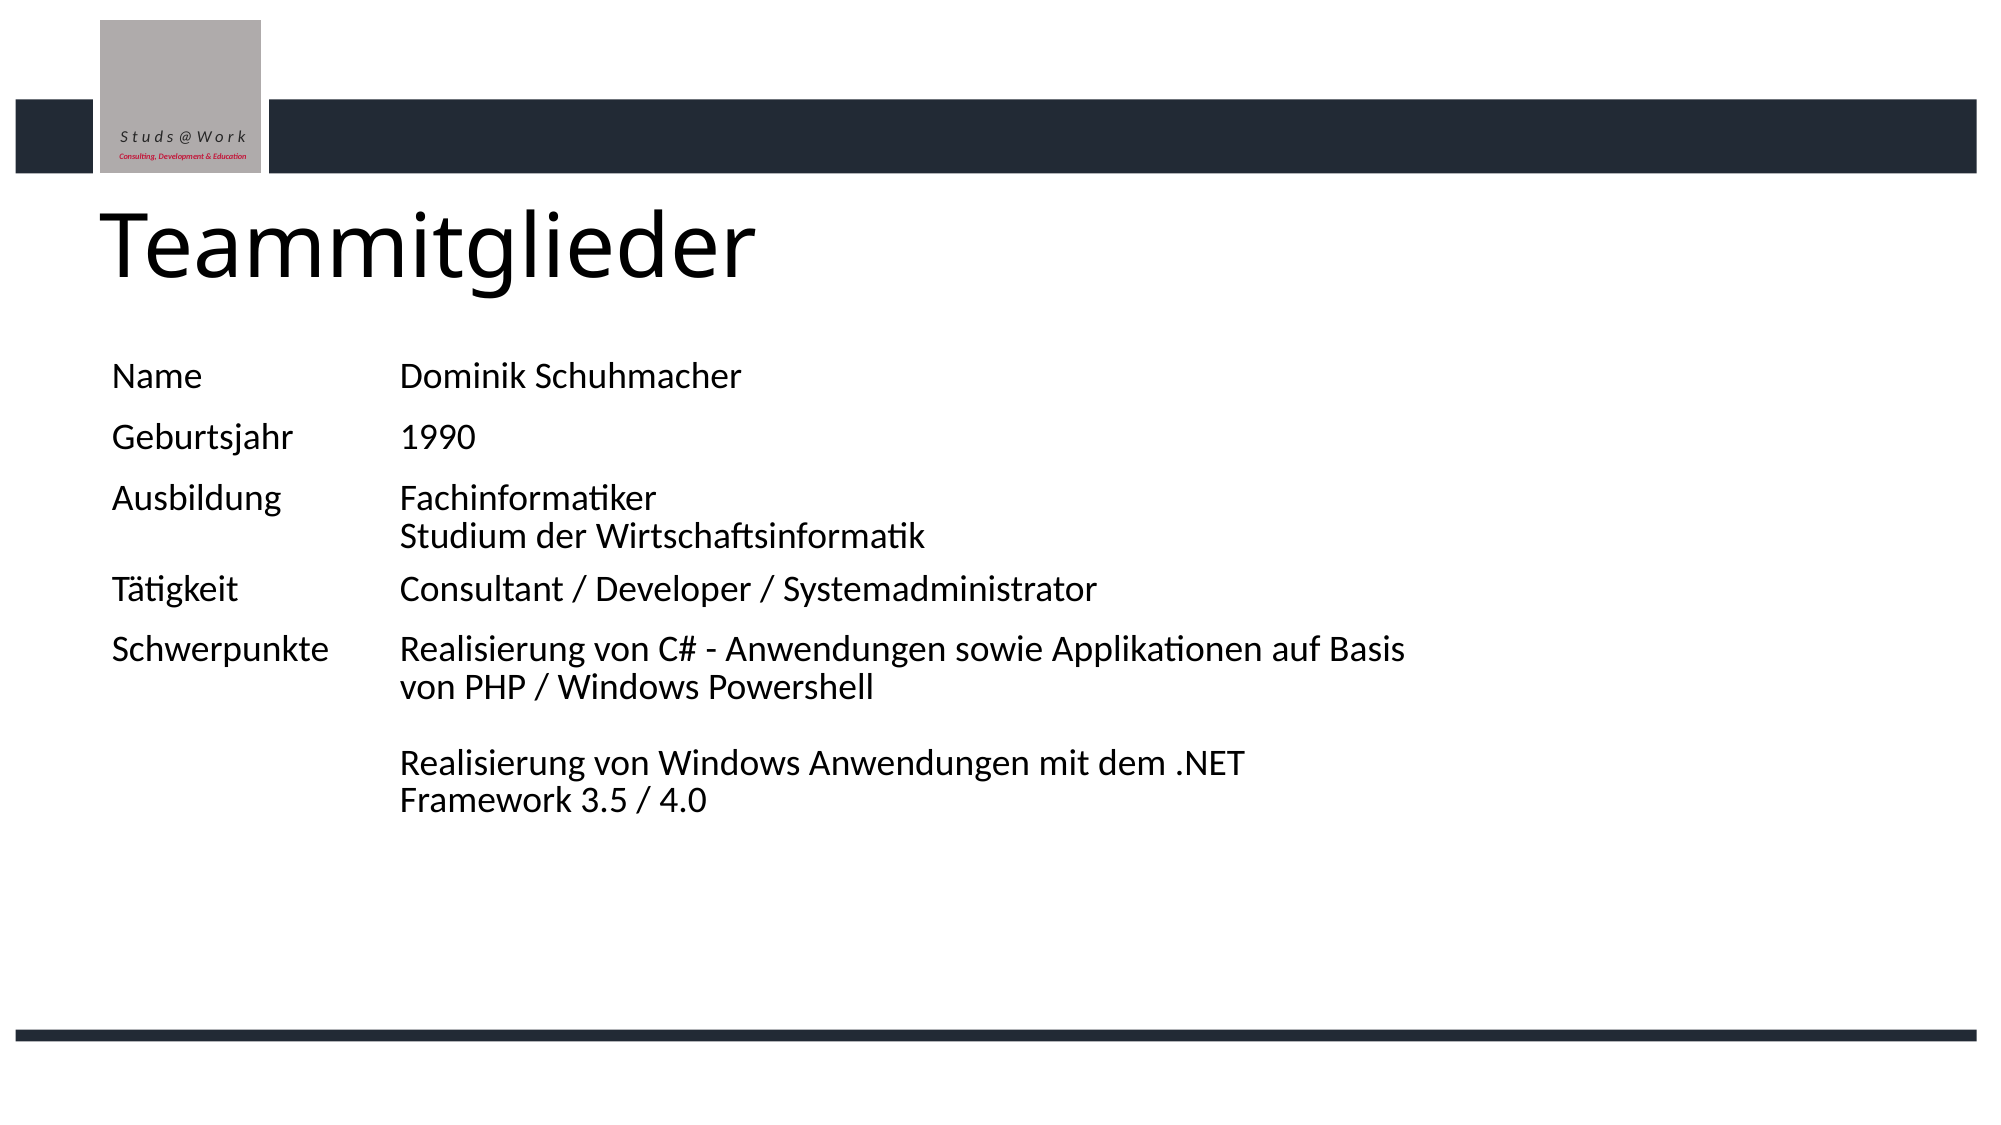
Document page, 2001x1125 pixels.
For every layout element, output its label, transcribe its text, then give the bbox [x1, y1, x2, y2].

table_cell Ausbildung [97, 475, 385, 565]
table_cell Realisierung von C# - Anwendungen sowie Applikationen auf Basis von PHP / Windows Powershell Realisierung von Windows Anwendungen mit dem .NET Framework 3.5 / 4.0 [385, 626, 1430, 868]
table_cell 1990 [385, 414, 1430, 475]
table_header Name [97, 353, 385, 414]
table_cell Schwerpunkte [97, 626, 385, 868]
title Teammitglieder [84, 193, 1912, 305]
table_cell Tätigkeit [97, 565, 385, 626]
table_cell Consultant / Developer / Systemadministrator [385, 565, 1430, 626]
table_cell Fachinformatiker Studium der Wirtschaftsinformatik [385, 475, 1430, 565]
table_cell Geburtsjahr [97, 414, 385, 475]
table_header Dominik Schuhmacher [385, 353, 1430, 414]
